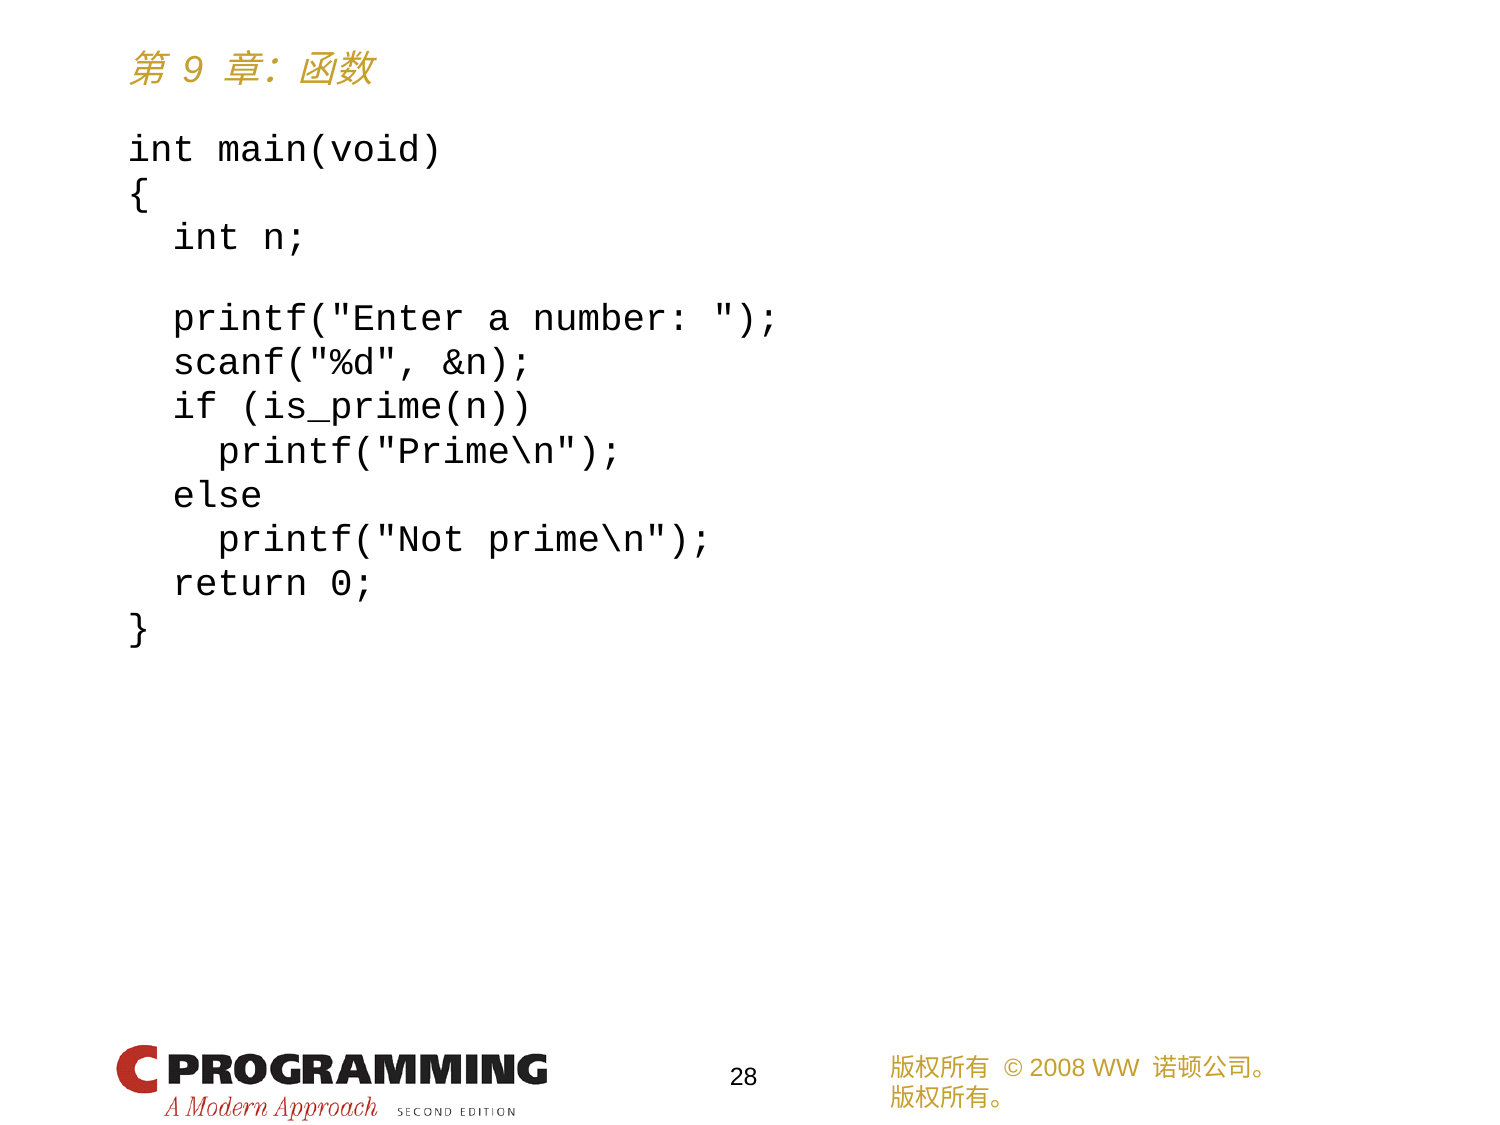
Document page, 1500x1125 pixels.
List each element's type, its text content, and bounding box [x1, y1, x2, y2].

footer 版权所有 © 2008 WW 诺顿公司。 版权所有。 [874, 1043, 1388, 1119]
list int main(void) { int n; printf("Enter a number: "); scanf("%d", &n); if (is_prime(n)) printf("Prime\n"); else printf("Not prime\n"); return 0; } [112, 125, 1388, 1038]
picture [112, 1041, 550, 1123]
slide_number 28 [687, 1049, 801, 1101]
